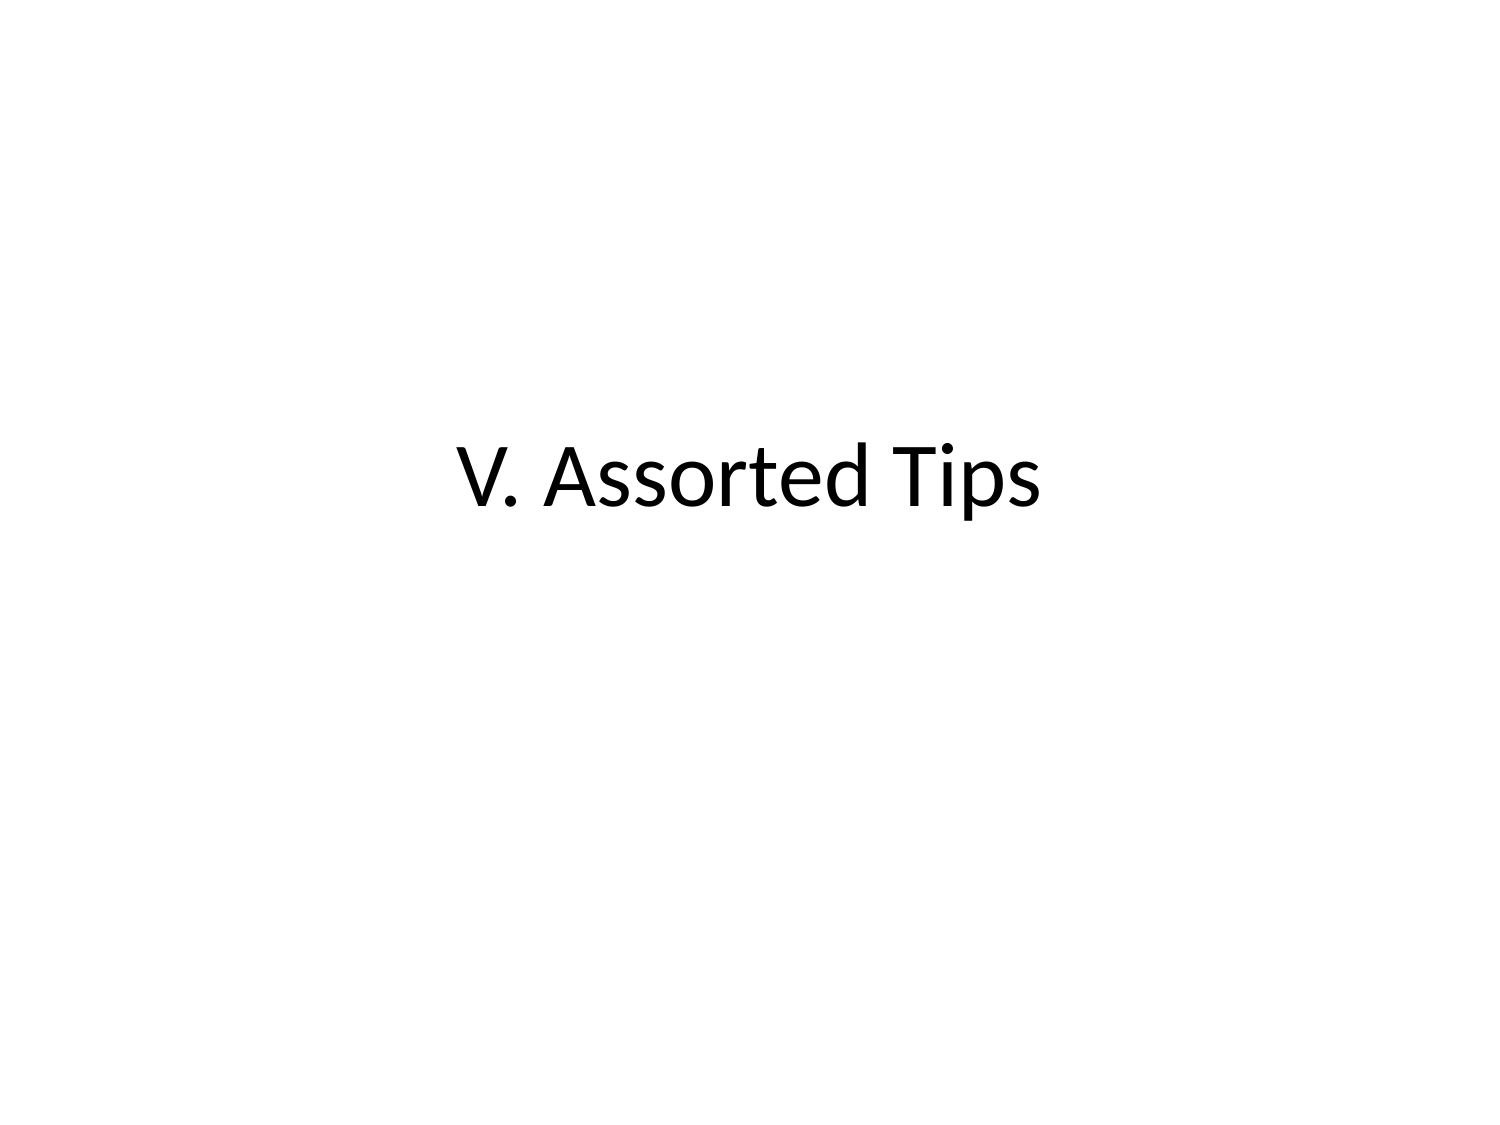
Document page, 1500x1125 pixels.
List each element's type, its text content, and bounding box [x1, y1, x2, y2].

title V. Assorted Tips [111, 348, 1388, 592]
